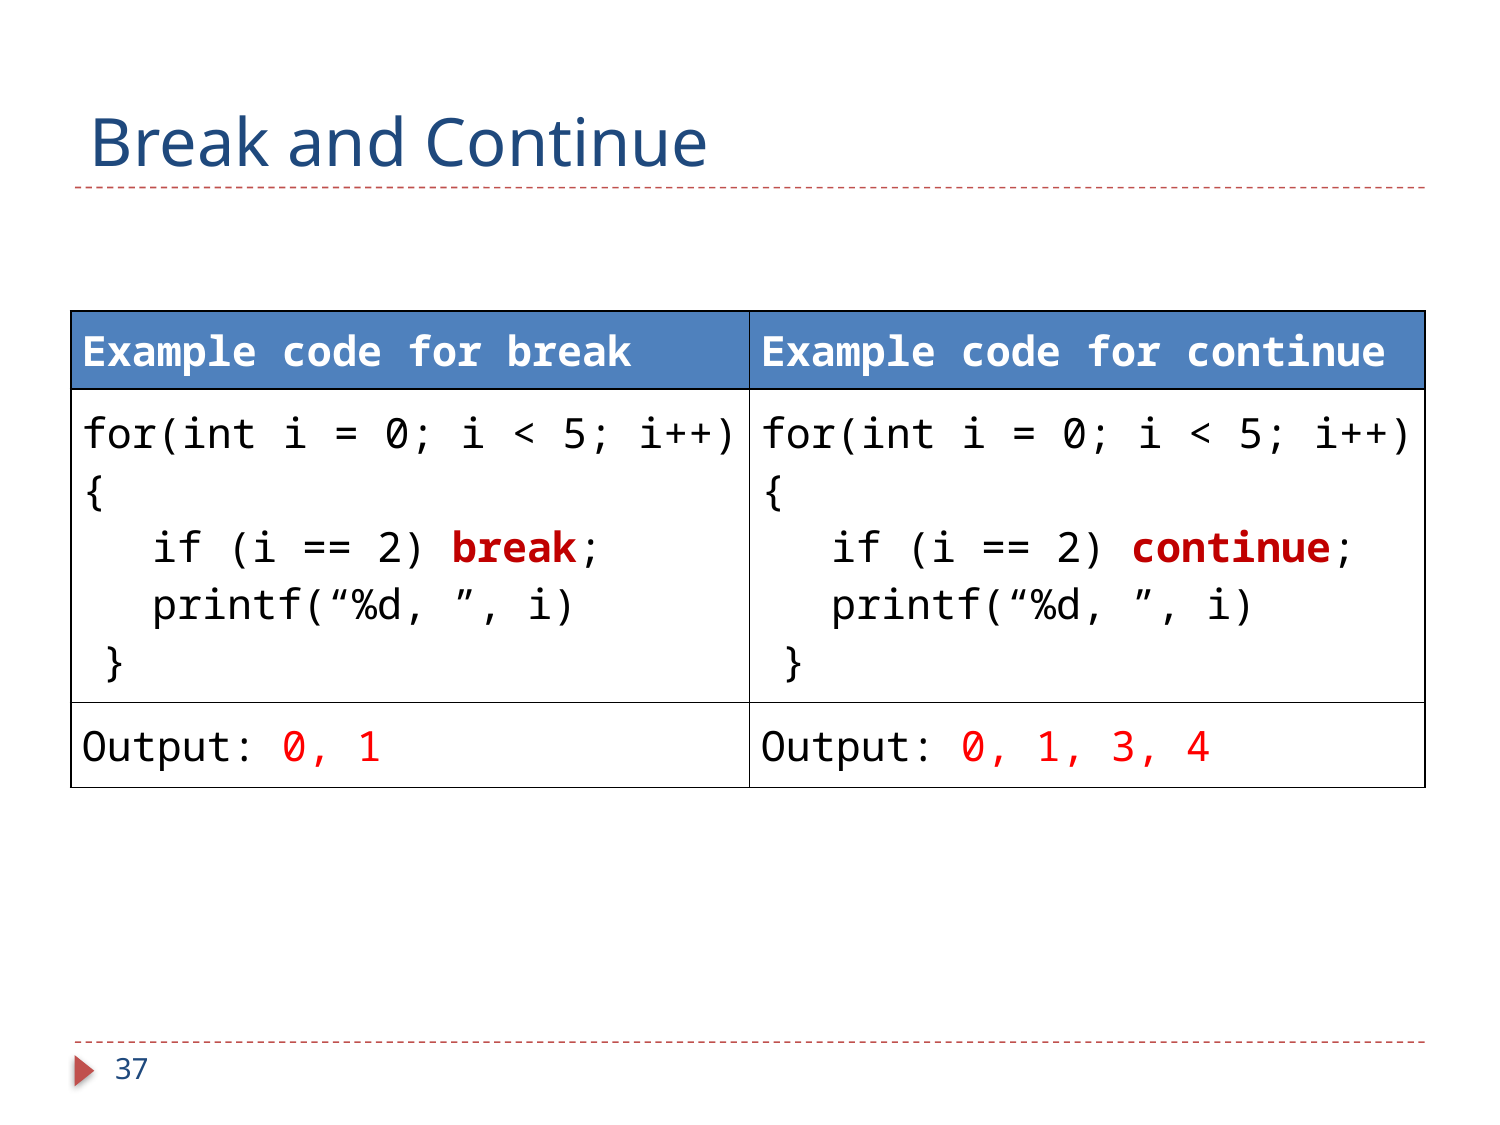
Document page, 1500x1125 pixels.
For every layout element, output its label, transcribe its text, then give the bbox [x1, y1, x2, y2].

title Break and Continue [75, 24, 1425, 188]
table_cell Output: 0, 1 [72, 703, 749, 787]
slide_number 37 [100, 1042, 426, 1103]
table_header Example code for break [72, 312, 749, 388]
table_header Example code for continue [750, 312, 1424, 388]
table_cell for(int i = 0; i < 5; i++){ if (i == 2) break; printf(“%d, ”, i) } [72, 390, 749, 702]
table_cell Output: 0, 1, 3, 4 [750, 703, 1424, 787]
table_cell for(int i = 0; i < 5; i++){ if (i == 2) continue; printf(“%d, ”, i) } [750, 390, 1424, 702]
